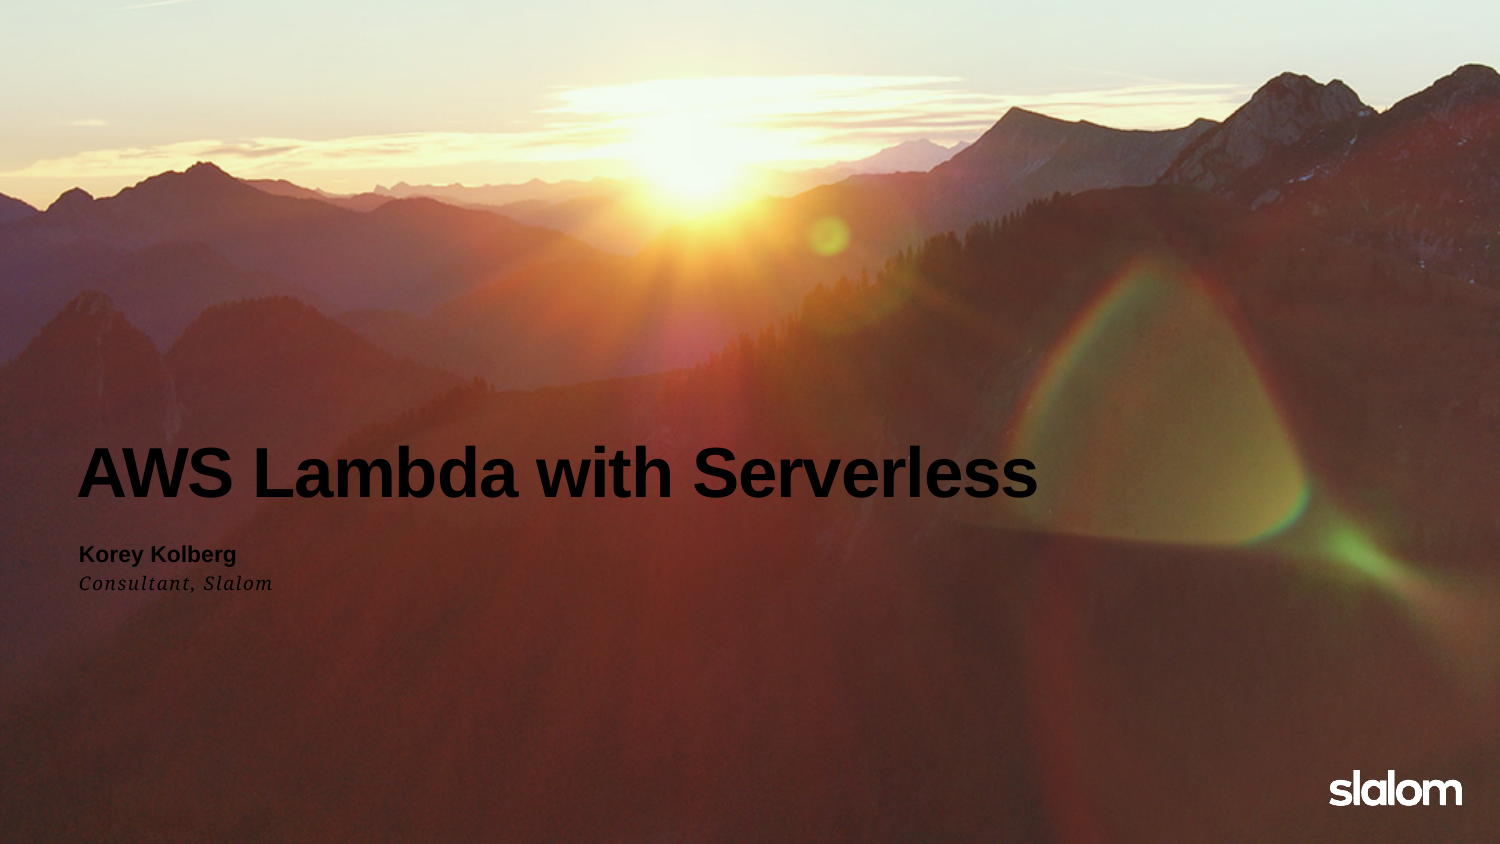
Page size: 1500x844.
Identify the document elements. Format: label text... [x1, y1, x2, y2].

list Consultant, Slalom [79, 567, 1007, 603]
subtitle Korey Kolberg [79, 531, 1007, 567]
title AWS Lambda with Serverless [76, 438, 1419, 512]
picture [0, 0, 1500, 844]
